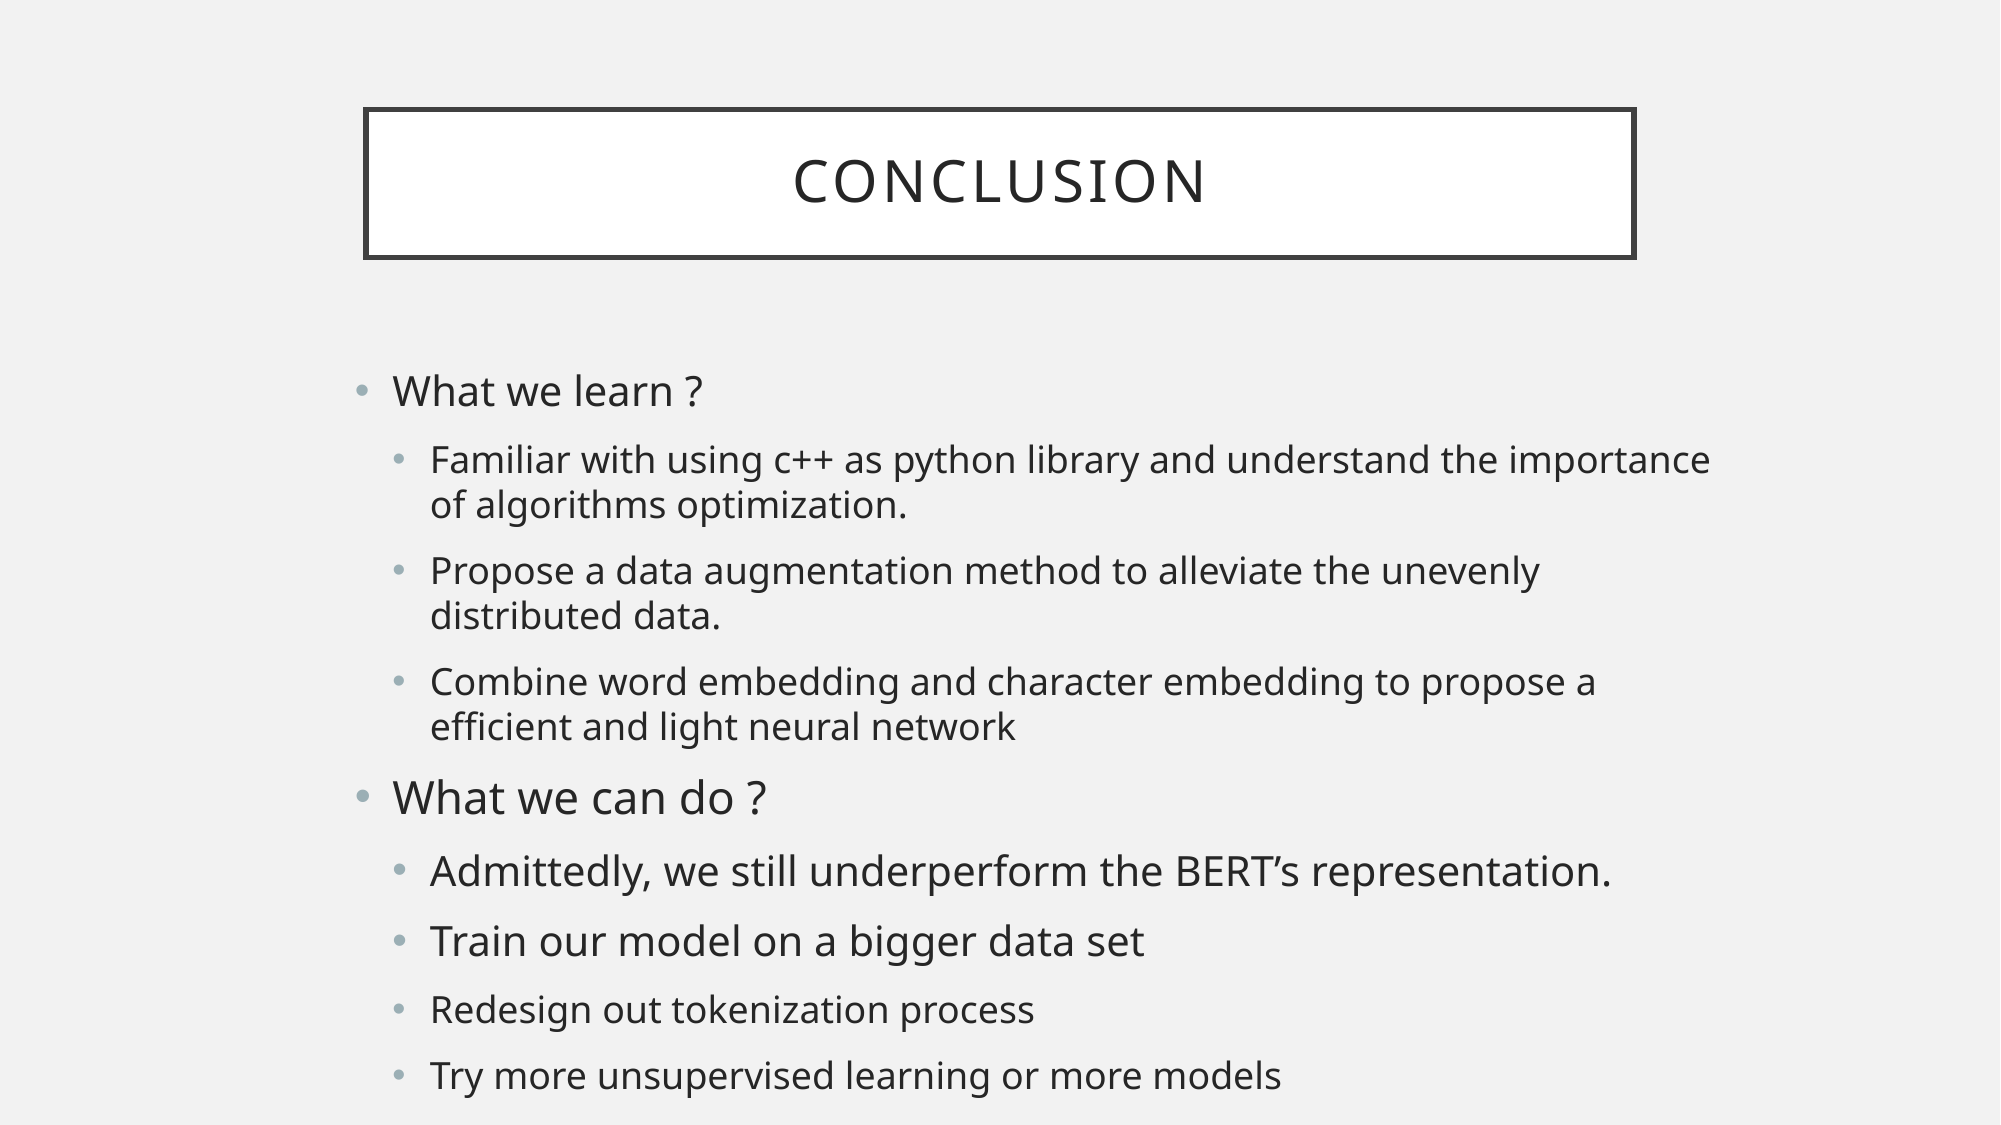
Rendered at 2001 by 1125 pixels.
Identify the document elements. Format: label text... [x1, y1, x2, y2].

title Conclusion [363, 107, 1637, 260]
list What we learn ? Familiar with using c++ as python library and understand the importance of algorithms optimization. Propose a data augmentation method to alleviate the unevenly distributed data. Combine word embedding and character embedding to propose a efficient and light neural network What we can do ? Admittedly, we still underperform the BERT’s representation. Train our model on a bigger data set Redesign out tokenization process Try more unsupervised learning or more models [339, 357, 1750, 1125]
